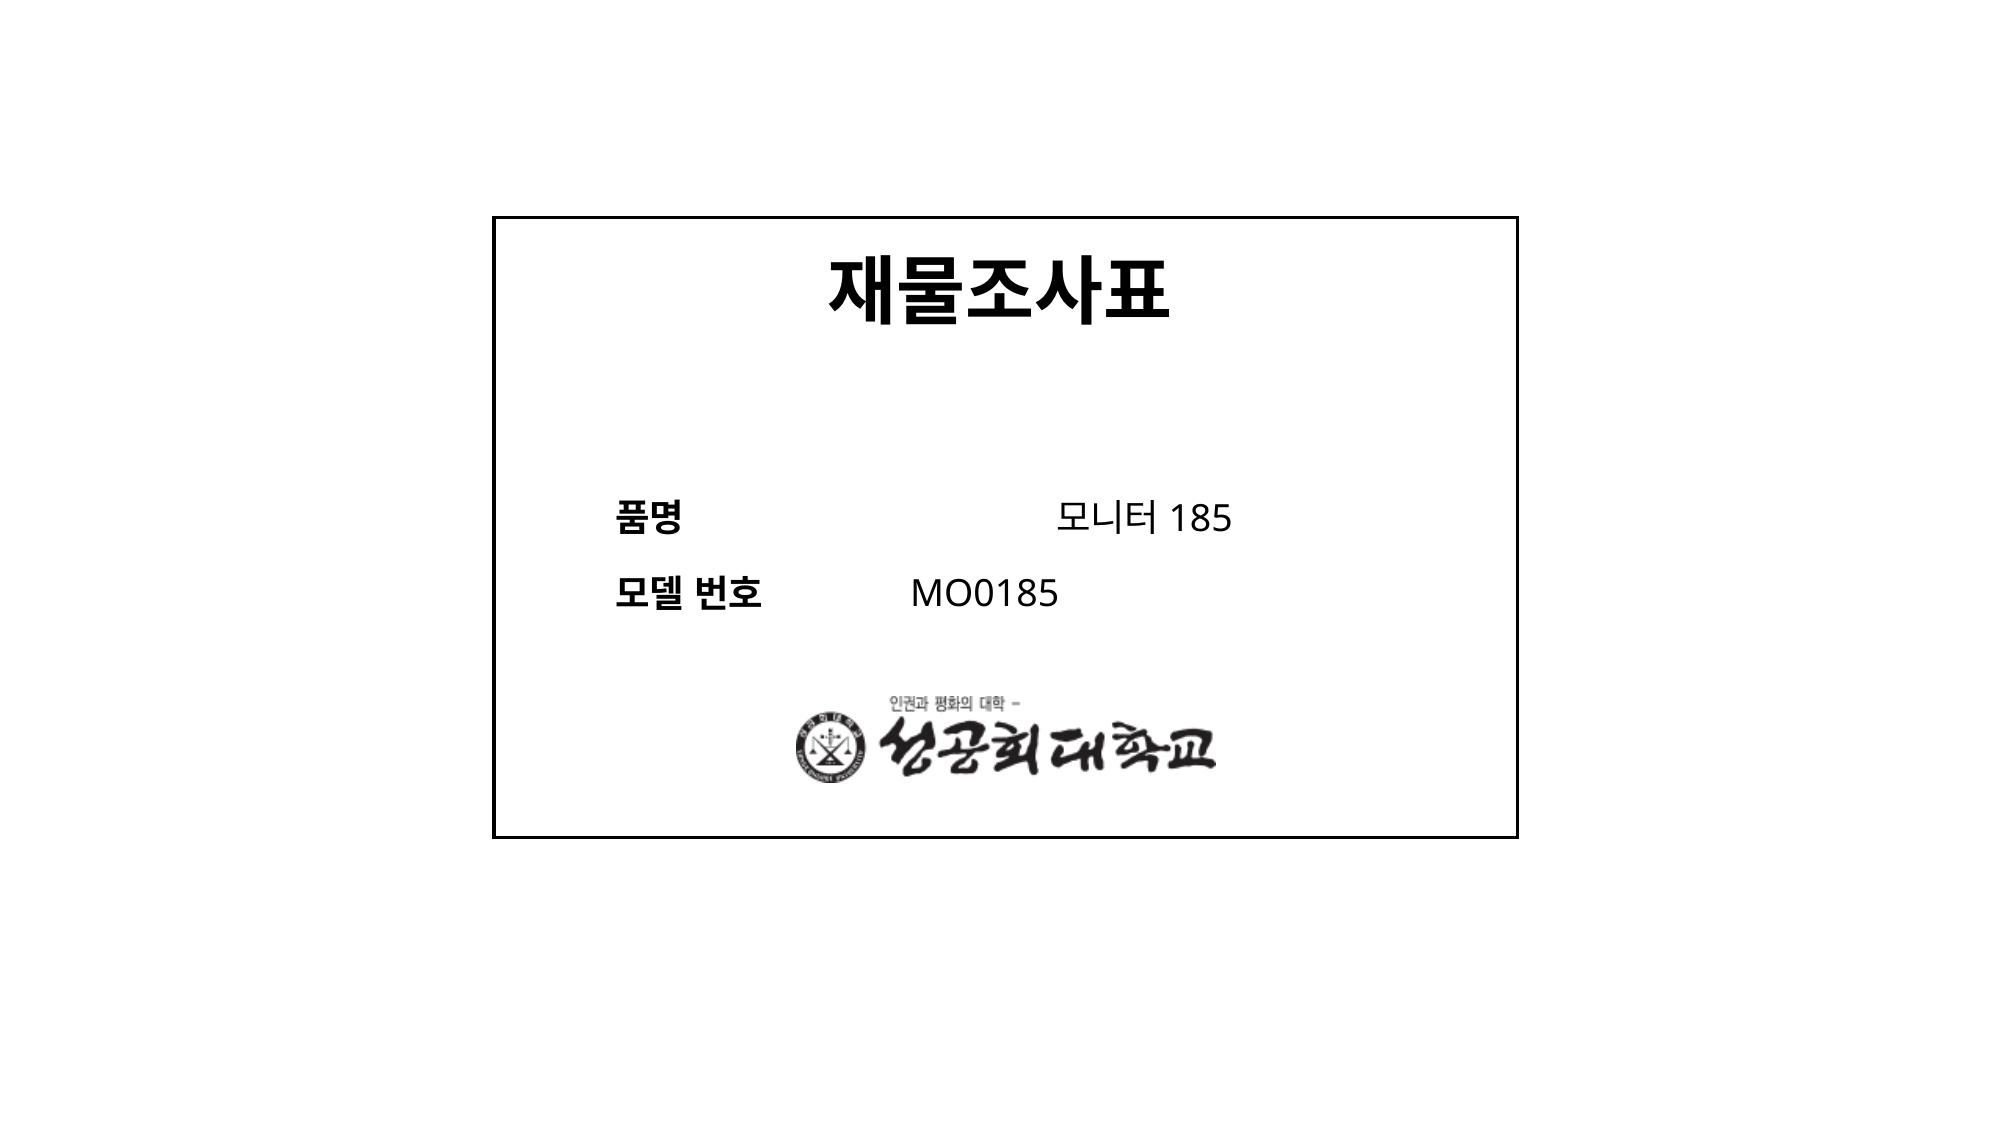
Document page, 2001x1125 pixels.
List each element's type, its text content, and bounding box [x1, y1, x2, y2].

text_box 모니터185 [1041, 486, 1249, 547]
text_box MO0185 [895, 561, 1394, 622]
text_box 품명 [600, 486, 820, 547]
text_box 모델 번호 [600, 562, 820, 623]
text_box [492, 216, 1519, 839]
text_box 재물조사표 [812, 235, 1188, 341]
picture [796, 696, 1216, 784]
